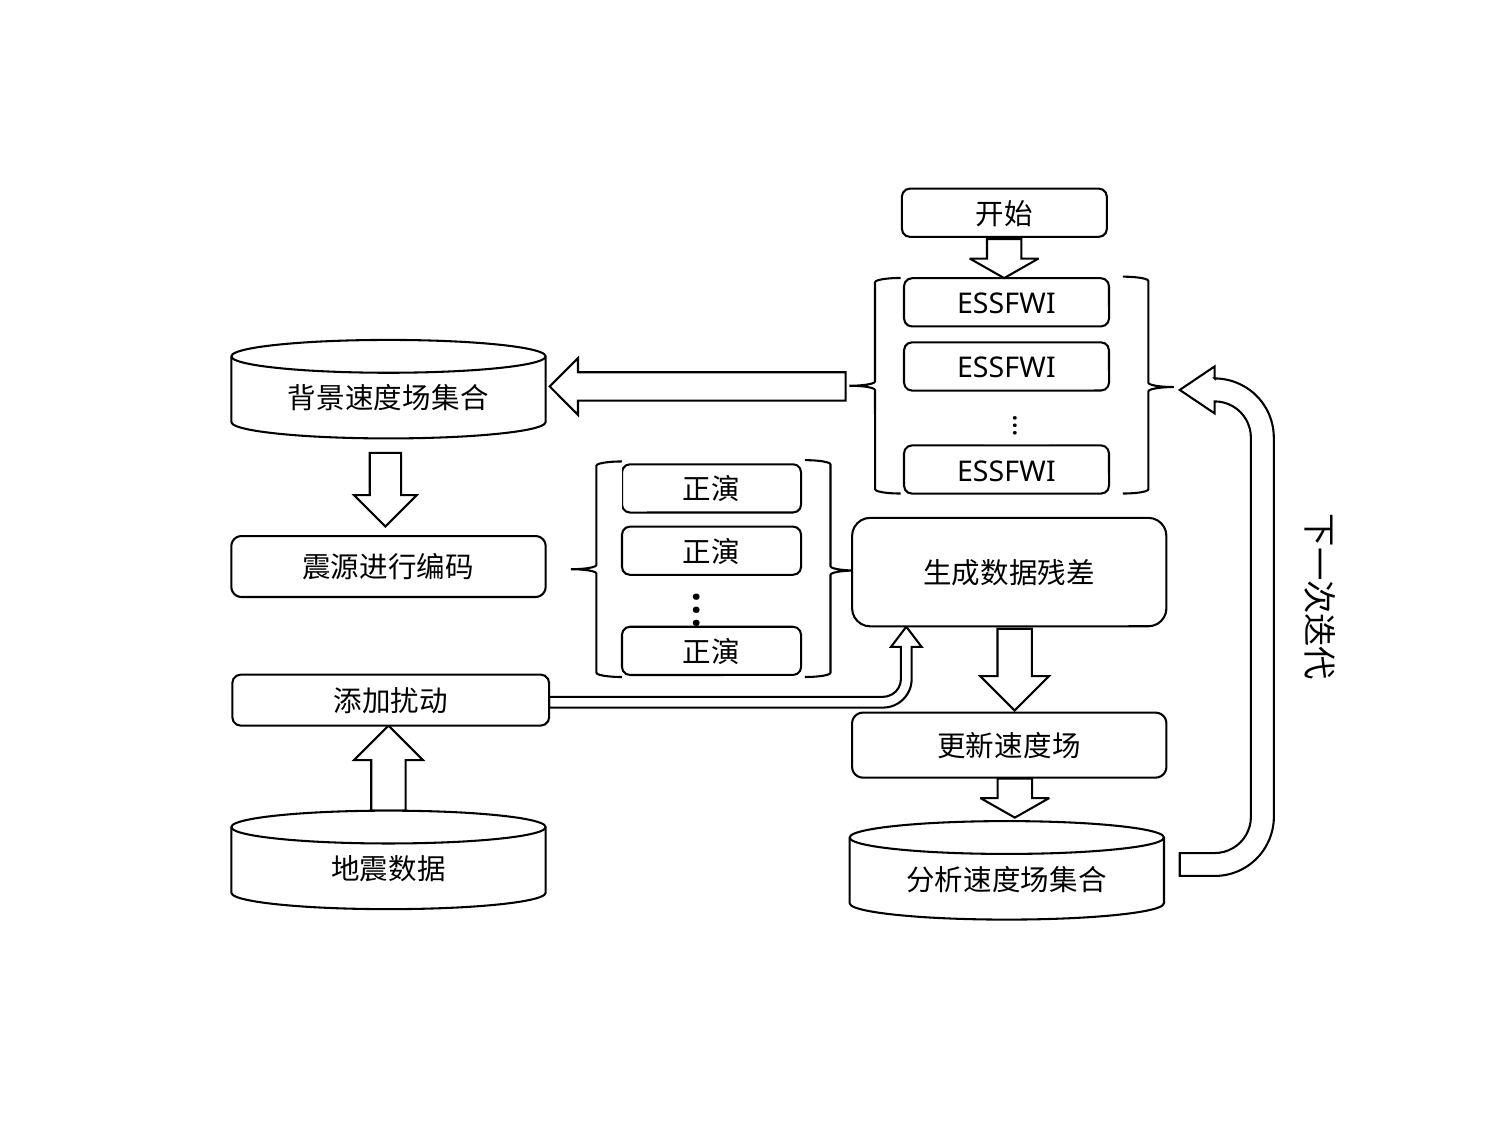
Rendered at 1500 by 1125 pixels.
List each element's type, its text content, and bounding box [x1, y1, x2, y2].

text_box 正演 [620, 625, 803, 677]
text_box [548, 355, 847, 418]
text_box ESSFWI [902, 341, 1111, 392]
text_box [351, 451, 420, 528]
text_box [1177, 364, 1275, 877]
text_box 开始 [900, 187, 1108, 238]
text_box [351, 727, 426, 809]
text_box [551, 628, 924, 709]
text_box 下一次迭代 [1276, 498, 1349, 684]
text_box [969, 238, 1040, 280]
text_box 生成数据残差 [851, 516, 1168, 628]
text_box [1122, 275, 1174, 495]
text_box [849, 276, 901, 495]
text_box 正演 [620, 525, 803, 576]
text_box 震源进行编码 [230, 535, 547, 599]
text_box 添加扰动 [231, 673, 551, 727]
text_box [804, 459, 851, 679]
text_box ESSFWI [902, 277, 1111, 328]
text_box [570, 460, 622, 679]
text_box [977, 627, 1052, 711]
text_box 正演 [622, 463, 803, 514]
text_box 地震数据 [230, 809, 547, 911]
text_box ESSFWI [902, 444, 1111, 495]
text_box … [983, 399, 1050, 445]
text_box 分析速度场集合 [848, 820, 1166, 921]
text_box 更新速度场 [851, 711, 1168, 779]
text_box [979, 777, 1050, 819]
text_box … [659, 574, 752, 642]
text_box 背景速度场集合 [230, 338, 547, 440]
